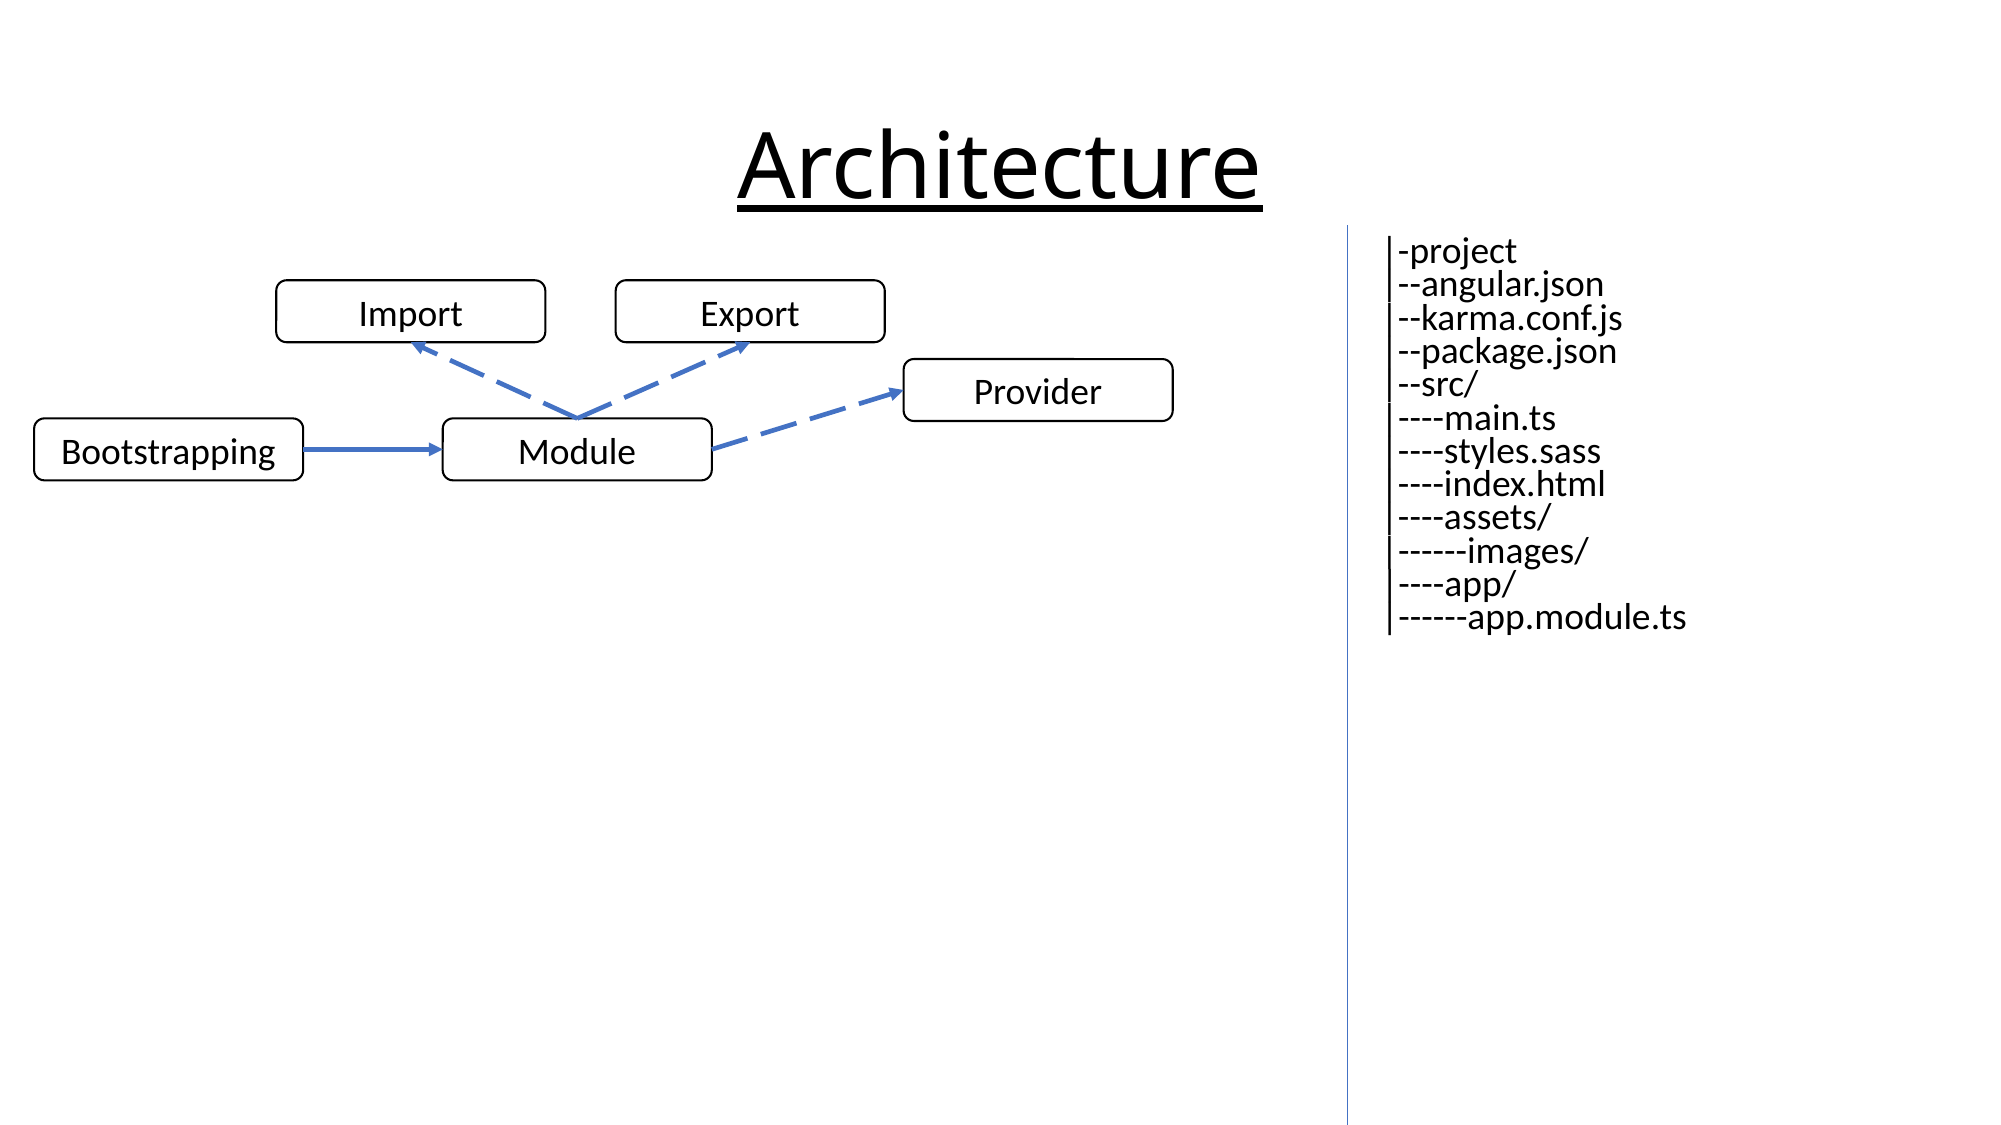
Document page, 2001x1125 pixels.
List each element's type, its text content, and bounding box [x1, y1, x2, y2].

text_box Module [441, 419, 713, 482]
text_box |----styles.sass [1366, 418, 1820, 479]
text_box Export [614, 279, 886, 344]
text_box |----assets/ [1366, 484, 1820, 518]
title Architecture [137, 59, 1863, 278]
text_box Import [275, 279, 547, 344]
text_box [711, 390, 904, 450]
text_box Bootstrapping [33, 417, 305, 482]
text_box |--package.json [1366, 318, 1667, 351]
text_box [577, 342, 751, 419]
text_box |--src/ [1366, 351, 1790, 412]
text_box |------app.module.ts [1366, 584, 1781, 645]
text_box |------images/ [1366, 518, 1904, 579]
text_box |--karma.conf.js [1366, 285, 1820, 346]
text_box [410, 342, 577, 419]
text_box |----index.html [1366, 451, 1790, 484]
text_box Provider [902, 357, 1174, 423]
text_box |----app/ [1366, 551, 1781, 584]
text_box |----main.ts [1366, 385, 1730, 418]
text_box |--angular.json [1366, 278, 1693, 285]
